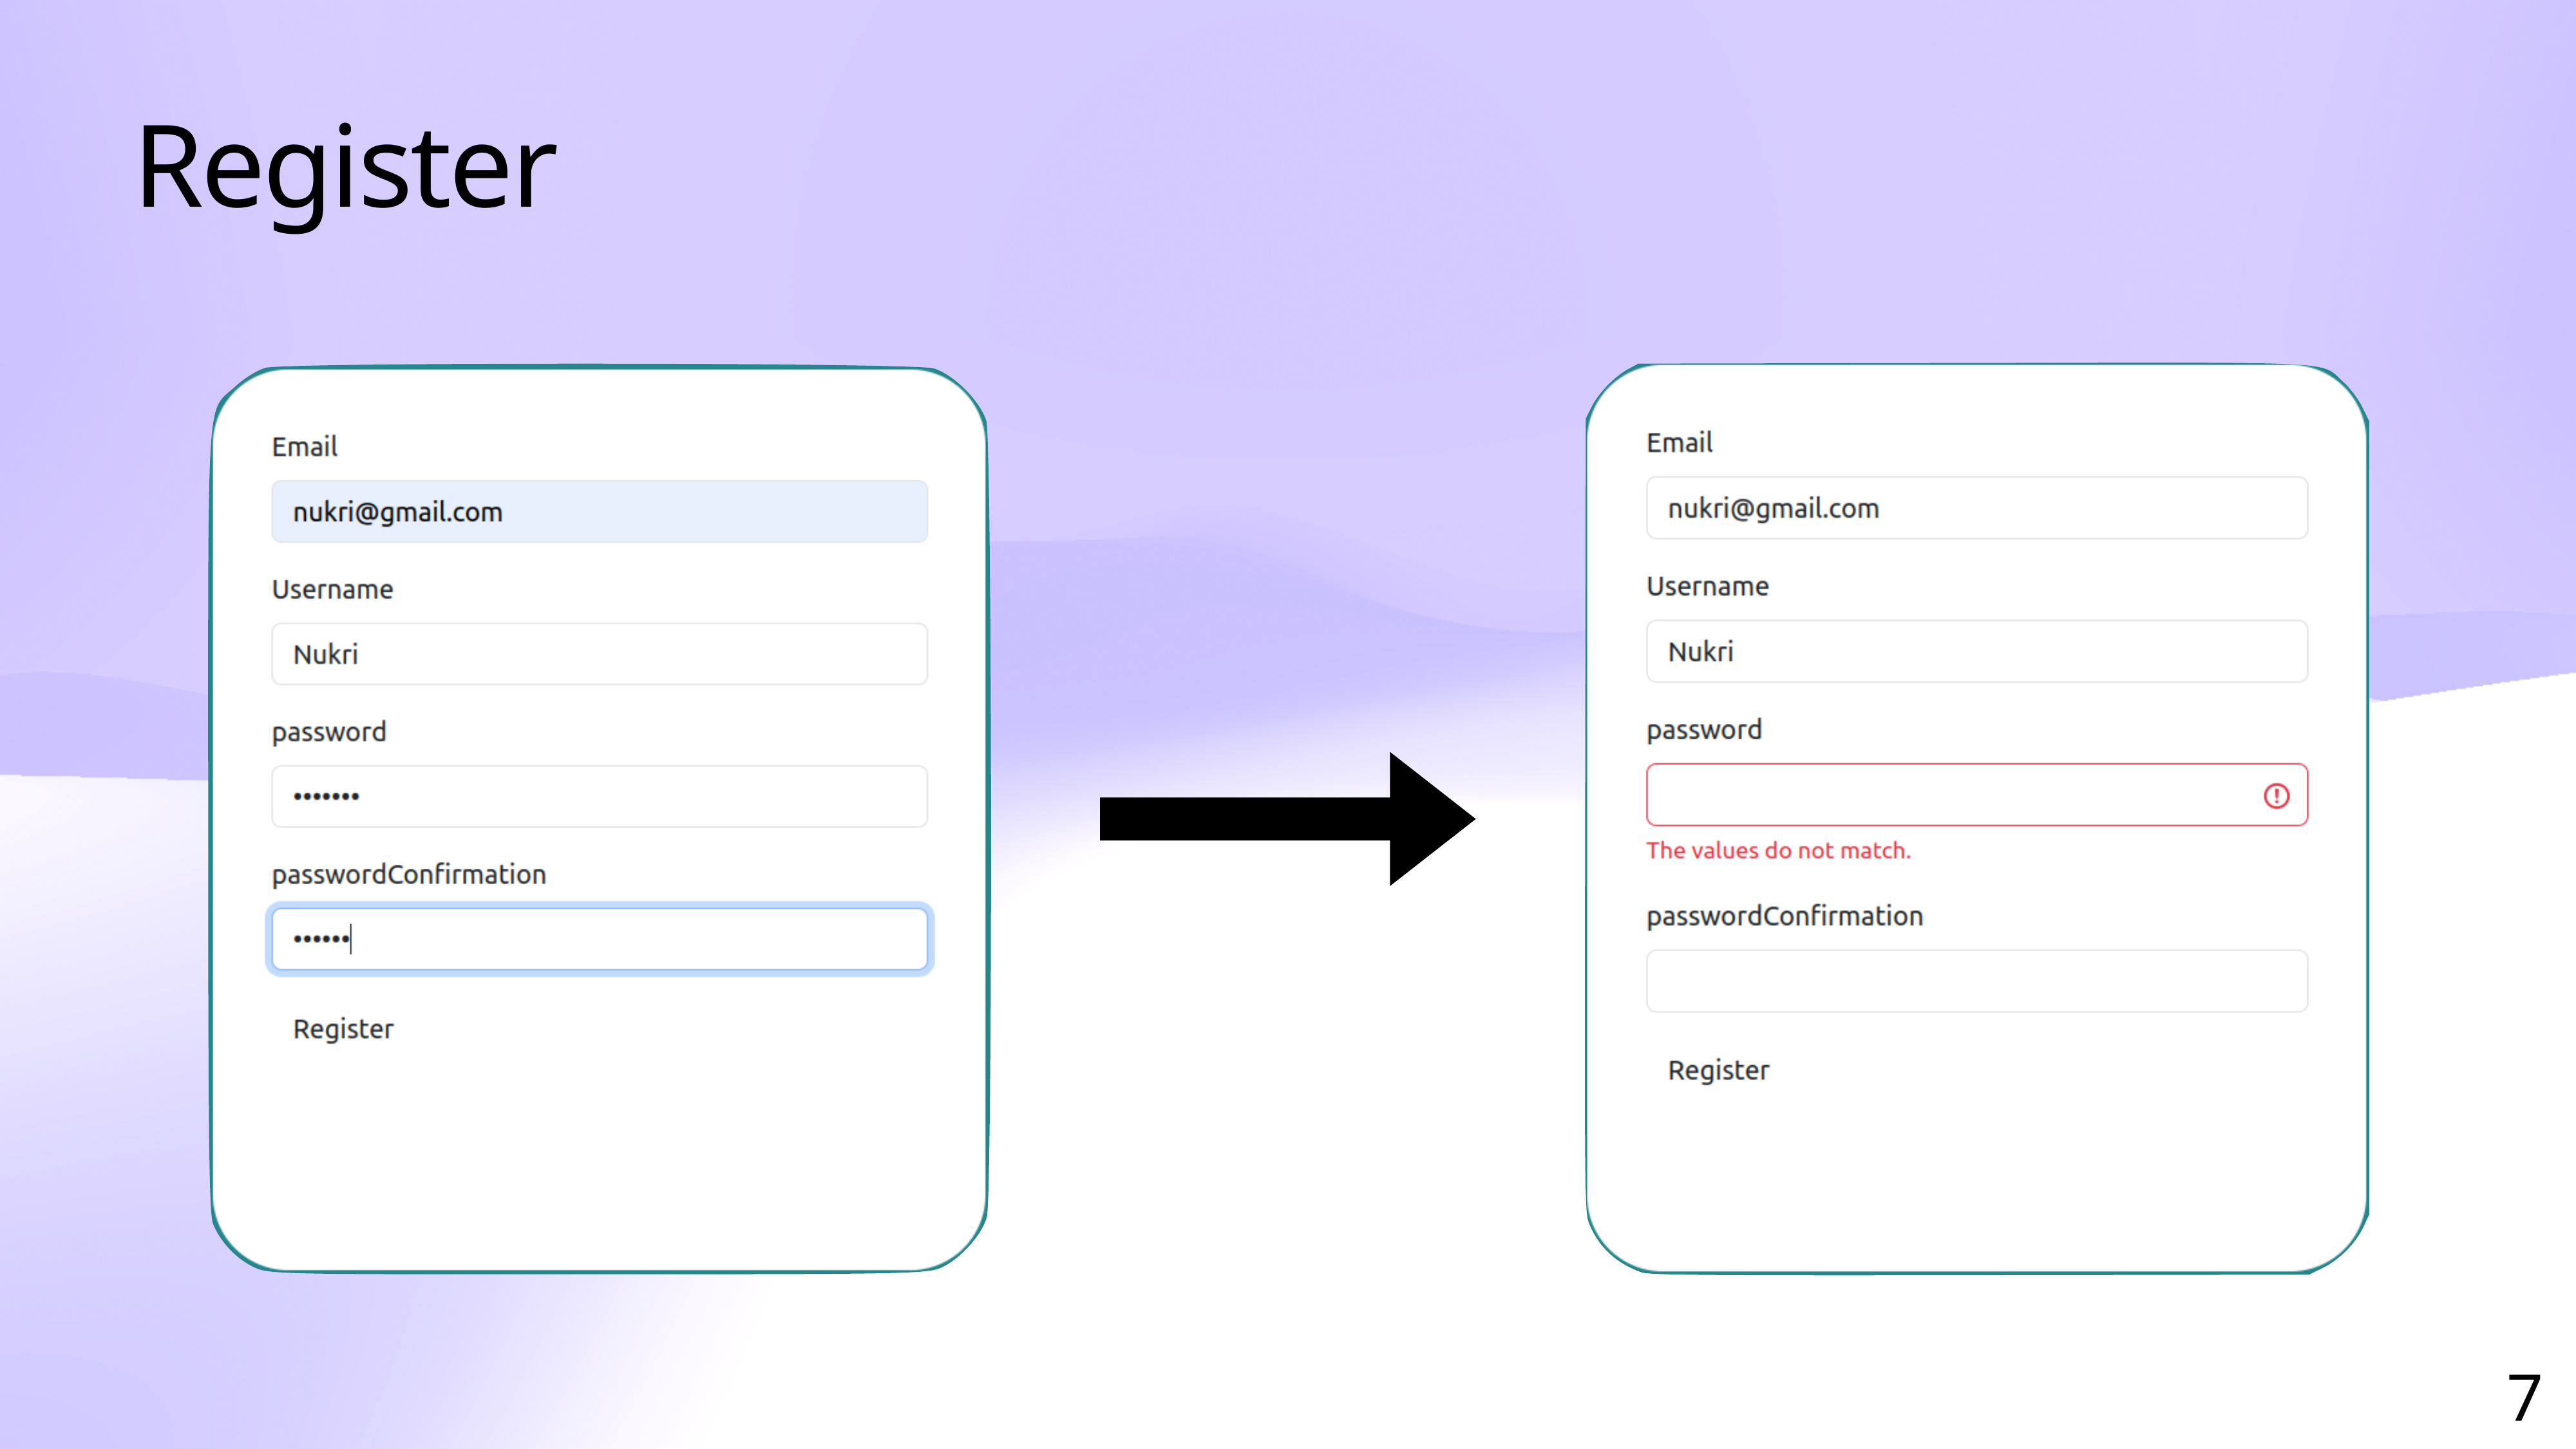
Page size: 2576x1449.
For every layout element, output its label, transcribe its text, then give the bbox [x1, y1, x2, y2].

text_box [1099, 362, 2370, 1276]
picture [0, 0, 2576, 1449]
title Register [127, 113, 2449, 266]
text_box 7 [2501, 1360, 2550, 1441]
